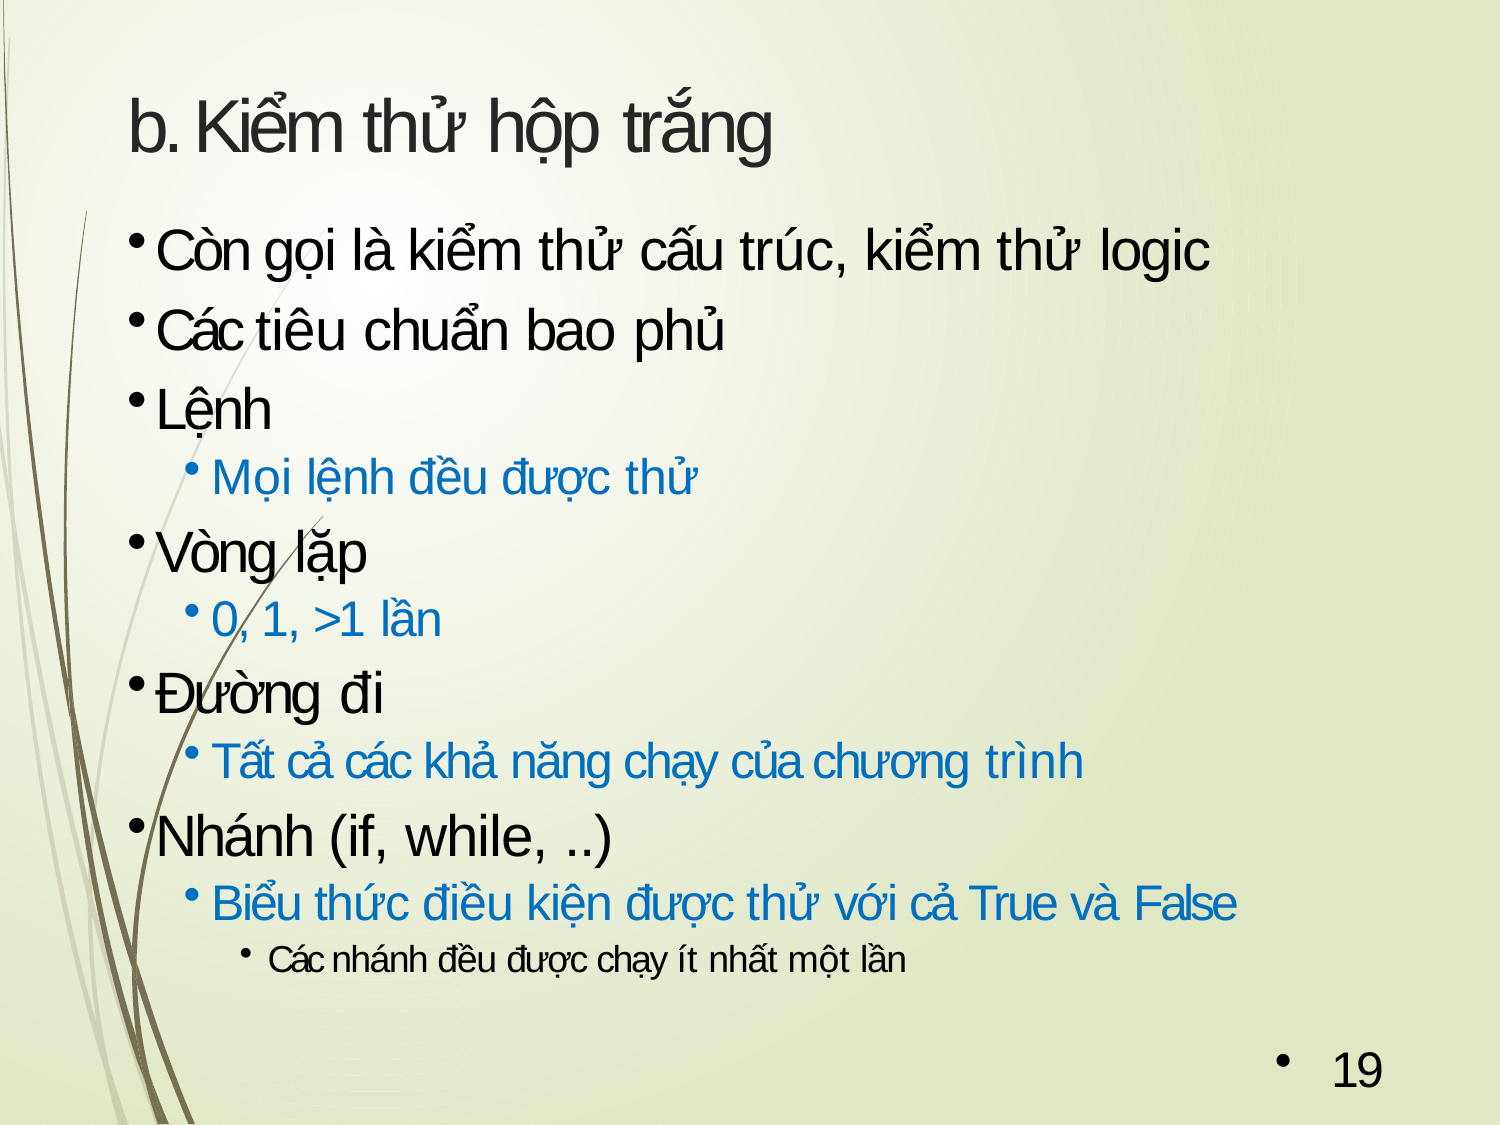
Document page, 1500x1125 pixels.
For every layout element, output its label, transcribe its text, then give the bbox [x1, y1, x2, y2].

text_box Còn gọi là kiểm thử cấu trúc, kiểm thử logic Các tiêu chuẩn bao phủ Lệnh Mọi lệnh đều được thử Vòng lặp 0, 1, >1 lần Đường đi Tất cả các khả năng chạy của chương trình Nhánh (if, while, ..) Biểu thức điều kiện được thử với cả True và False Các nhánh đều được chạy ít nhất một lần [125, 200, 1367, 981]
title b. Kiểm thử hộp trắng [125, 75, 934, 200]
text_box 19 [1272, 1035, 1385, 1125]
